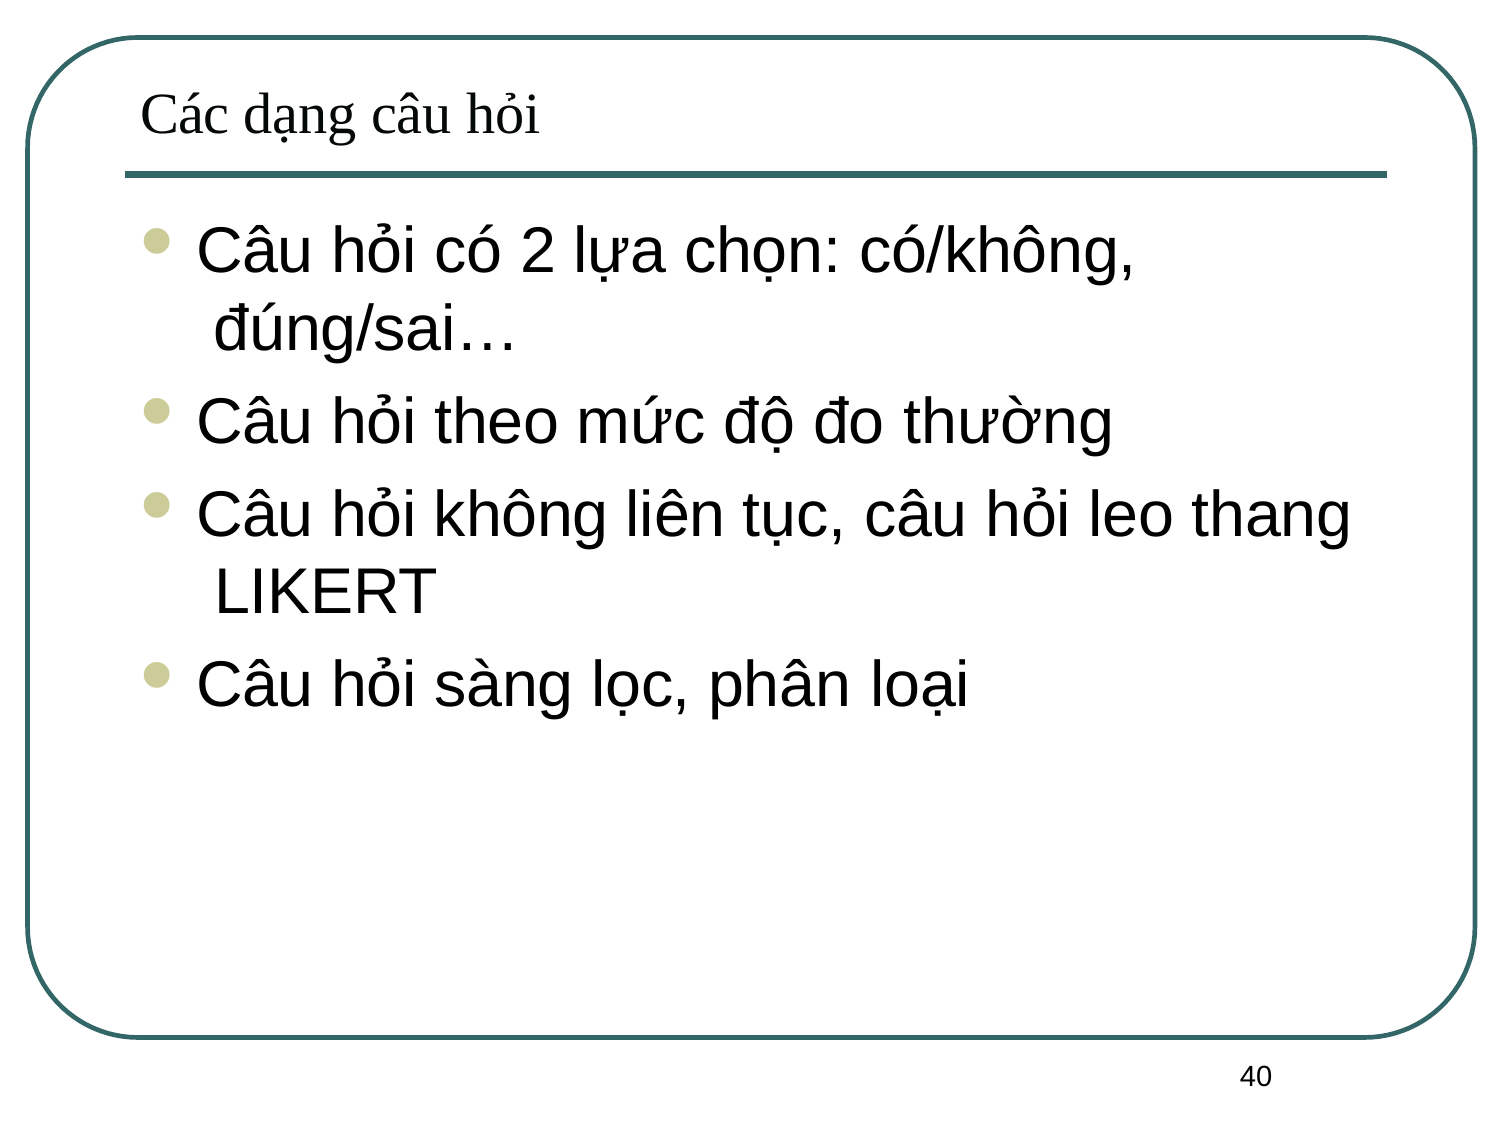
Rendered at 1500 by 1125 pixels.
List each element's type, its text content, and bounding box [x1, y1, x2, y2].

slide_number 40 [1233, 1055, 1279, 1125]
text_box Các dạng câu hỏi Câu hỏi có 2 lựa chọn: có/không, đúng/sai… Câu hỏi theo mức độ đo thường Câu hỏi không liên tục, câu hỏi leo thang LIKERT Câu hỏi sàng lọc, phân loại [137, 73, 1366, 720]
